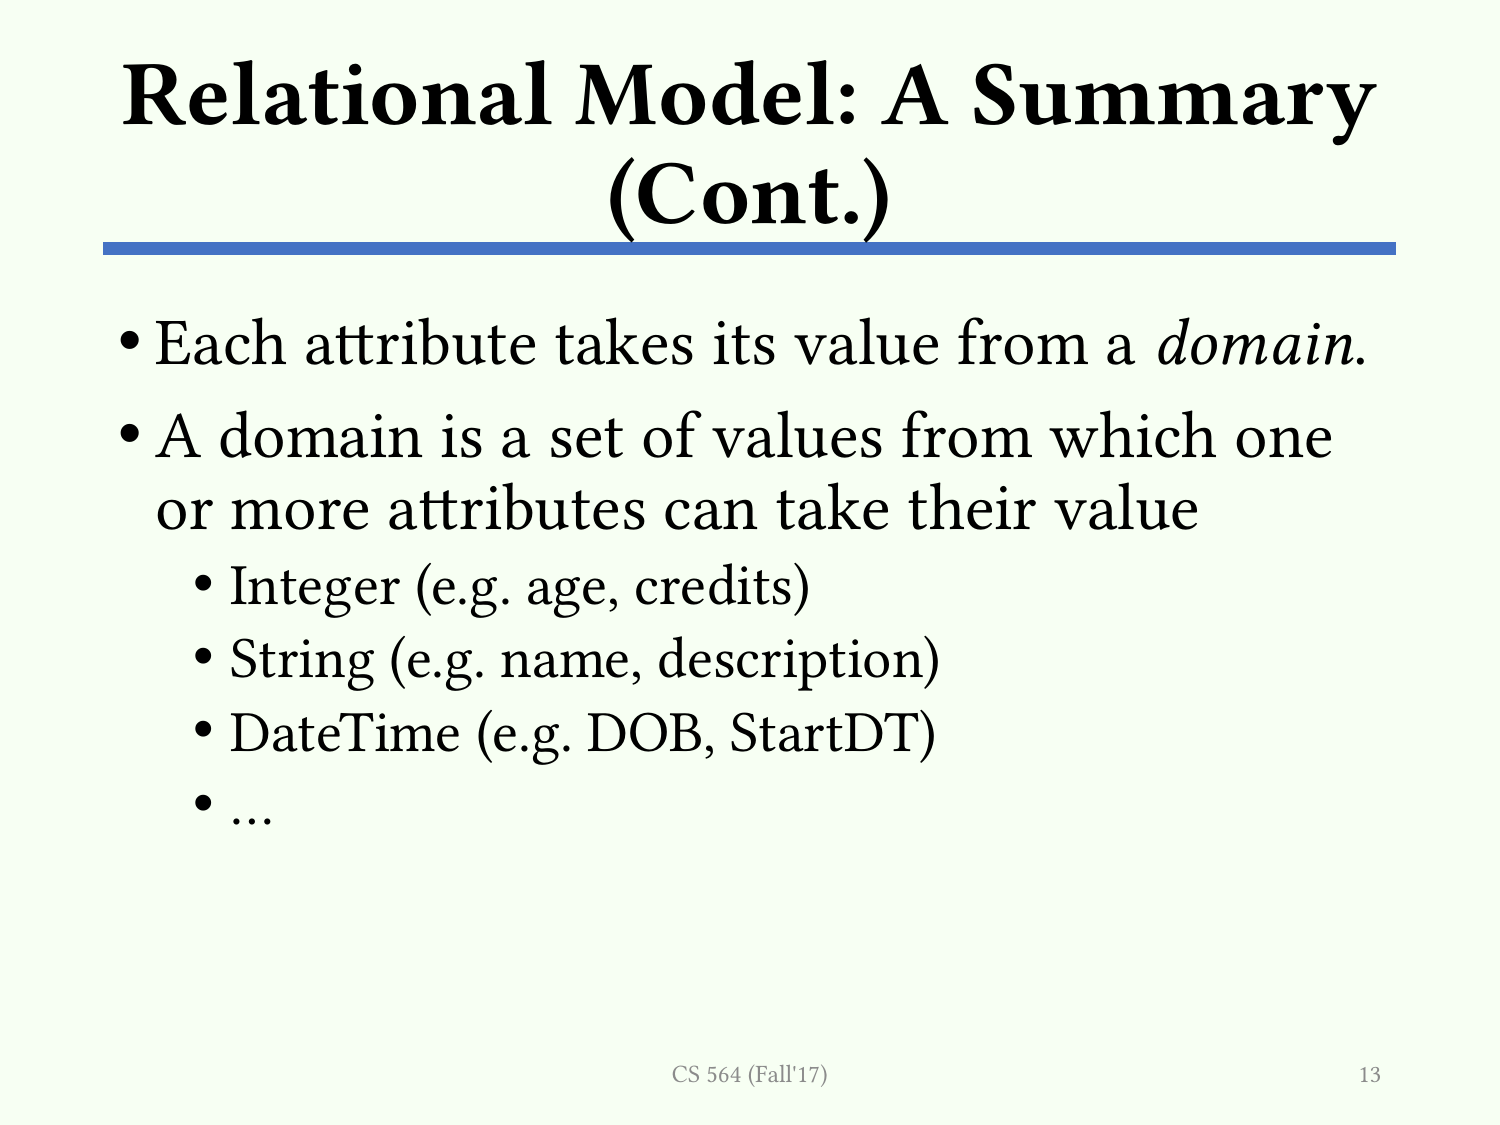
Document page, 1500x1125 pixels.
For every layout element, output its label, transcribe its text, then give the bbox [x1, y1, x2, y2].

footer CS 564 (Fall'17) [496, 1042, 1004, 1103]
list Each attribute takes its value from a domain. A domain is a set of values from which one or more attributes can take their value Integer (e.g. age, credits) String (e.g. name, description) DateTime (e.g. DOB, StartDT) … [103, 299, 1397, 1014]
slide_number 13 [1059, 1042, 1397, 1103]
title Relational Model: A Summary (Cont.) [103, 35, 1397, 253]
